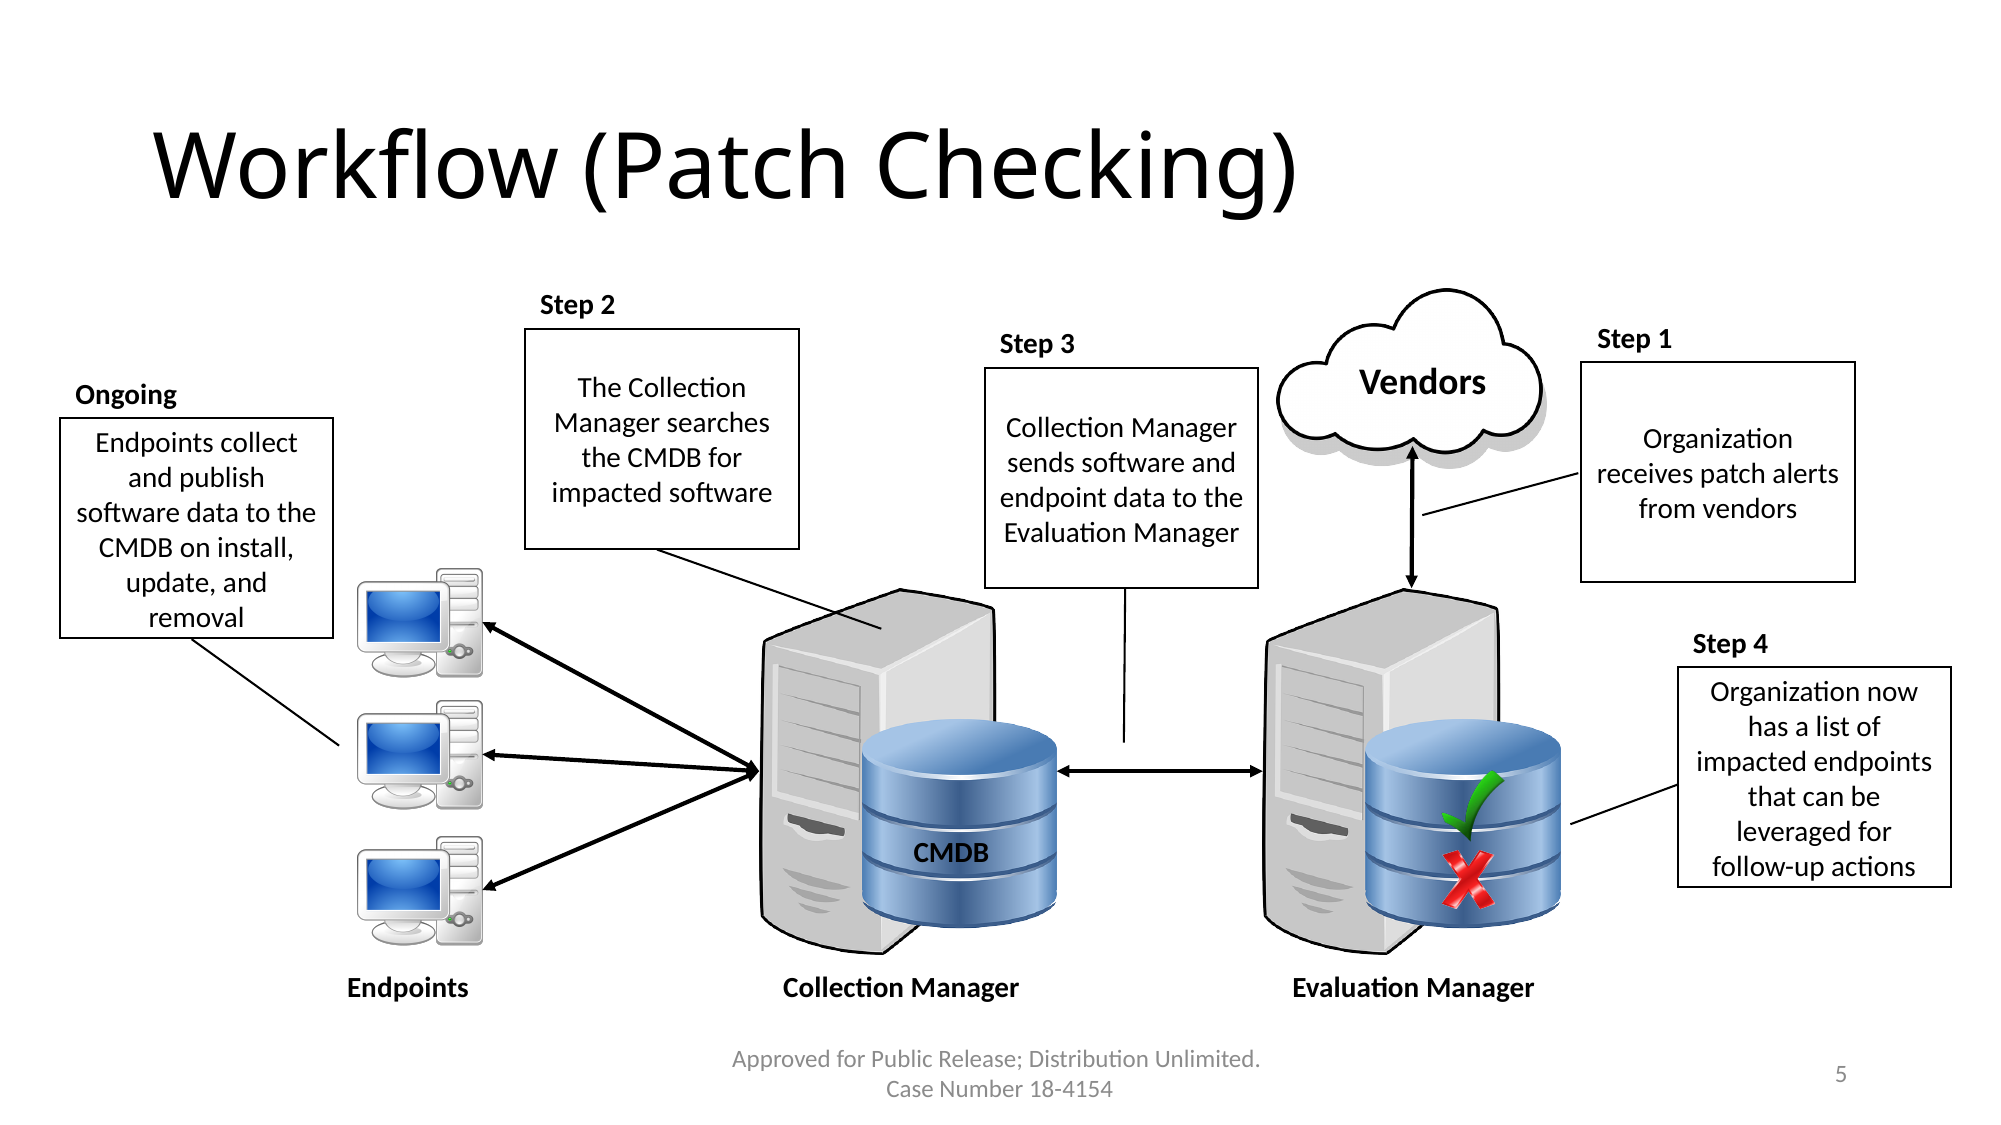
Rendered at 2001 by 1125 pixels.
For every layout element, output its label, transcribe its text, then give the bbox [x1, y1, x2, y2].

text_box Step 1 [1582, 311, 1688, 362]
text_box Organization receives patch alerts from vendors [1422, 472, 1579, 517]
footer Approved for Public Release; Distribution Unlimited. Case Number 18-4154 [662, 1042, 1338, 1103]
text_box The Collection Manager searches the CMDB for impacted software [524, 328, 800, 587]
text_box Step 3 [984, 317, 1090, 368]
picture [357, 689, 482, 819]
text_box Endpoints [332, 961, 485, 1011]
text_box Step 2 [525, 277, 631, 328]
text_box Collection Manager [768, 961, 1035, 1011]
picture [759, 587, 1057, 955]
picture [357, 825, 483, 955]
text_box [482, 772, 759, 891]
picture [357, 557, 483, 687]
text_box Ongoing [60, 368, 192, 418]
text_box Evaluation Manager [1277, 961, 1551, 1011]
picture [1276, 288, 1547, 469]
picture [1262, 587, 1561, 955]
text_box Organization now has a list of impacted endpoints that can be leveraged for follow-up actions [1570, 666, 1952, 888]
slide_number 5 [1412, 1042, 1863, 1103]
title Workflow (Patch Checking) [137, 59, 1863, 278]
text_box Collection Manager sends software and endpoint data to the Evaluation Manager [984, 367, 1259, 743]
text_box Organization receives patch alerts from vendors [1580, 361, 1856, 583]
text_box Step 4 [1678, 616, 1784, 666]
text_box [482, 622, 759, 772]
text_box Endpoints collect and publish software data to the CMDB on install, update, and removal [59, 417, 340, 747]
